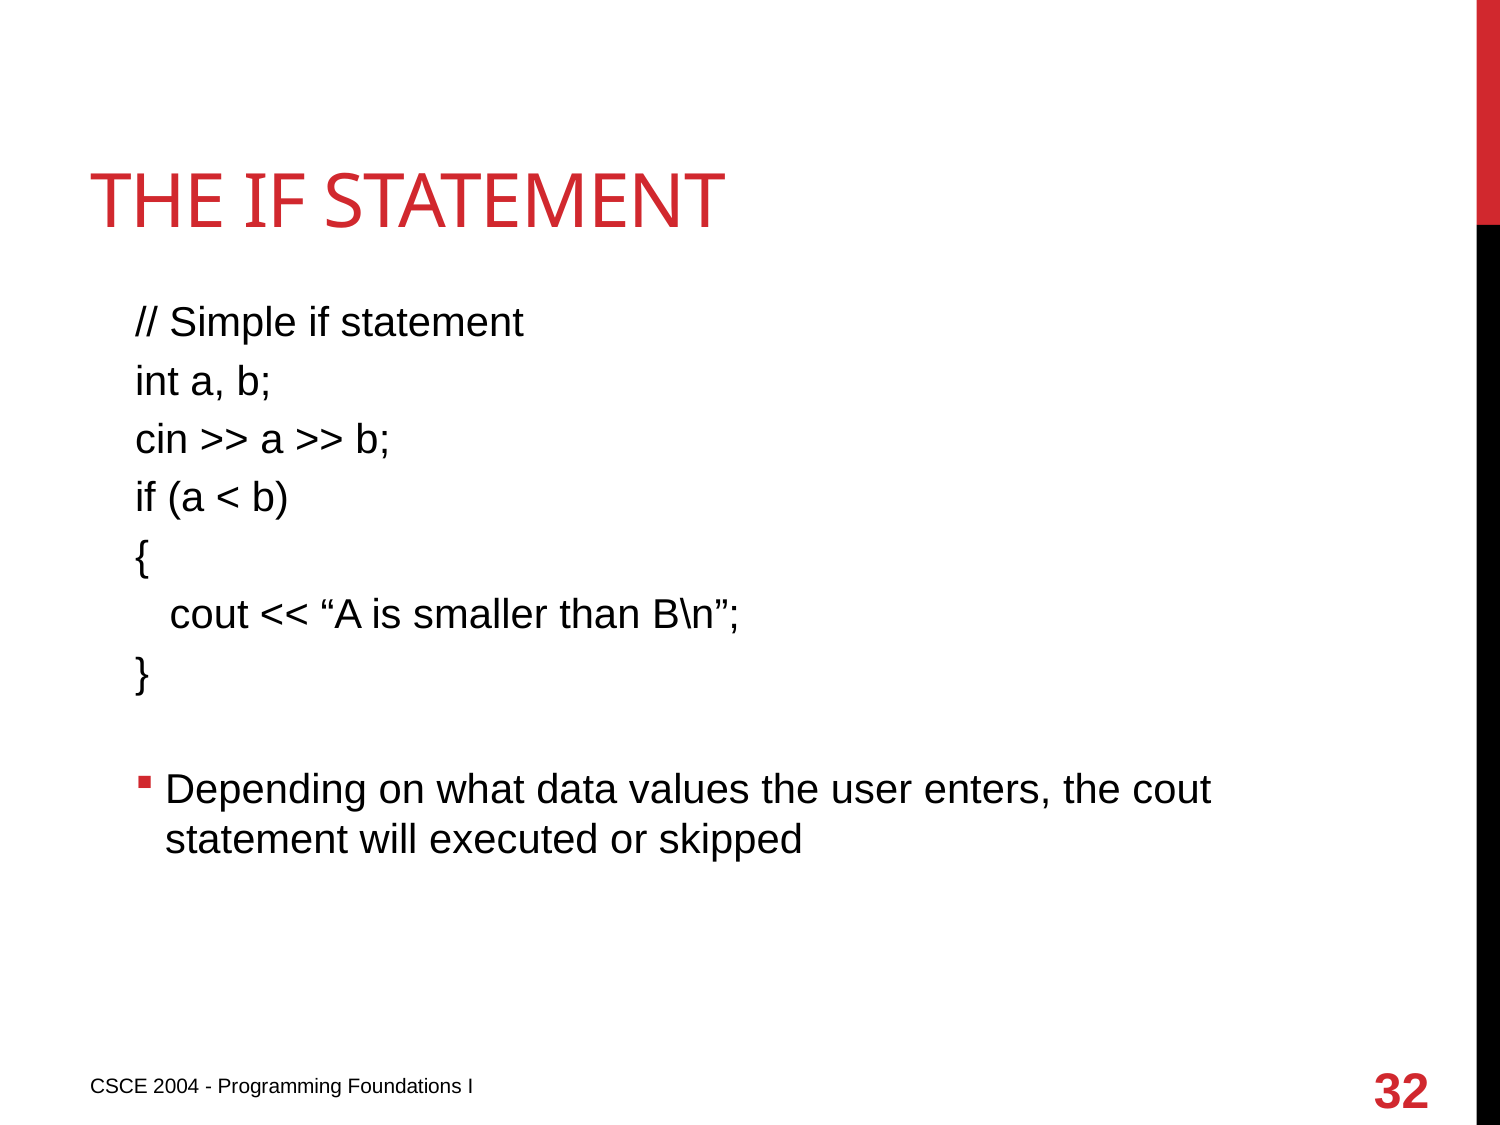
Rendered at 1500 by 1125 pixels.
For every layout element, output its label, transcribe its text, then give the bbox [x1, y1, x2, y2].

slide_number 32 [1358, 1058, 1471, 1119]
list // Simple if statement int a, b; cin >> a >> b; if (a < b) { cout << “A is smaller than B\n”; } Depending on what data values the user enters, the cout statement will executed or skipped [75, 287, 1325, 1005]
footer CSCE 2004 - Programming Foundations I [75, 1065, 638, 1112]
title The if statement [75, 25, 1025, 250]
